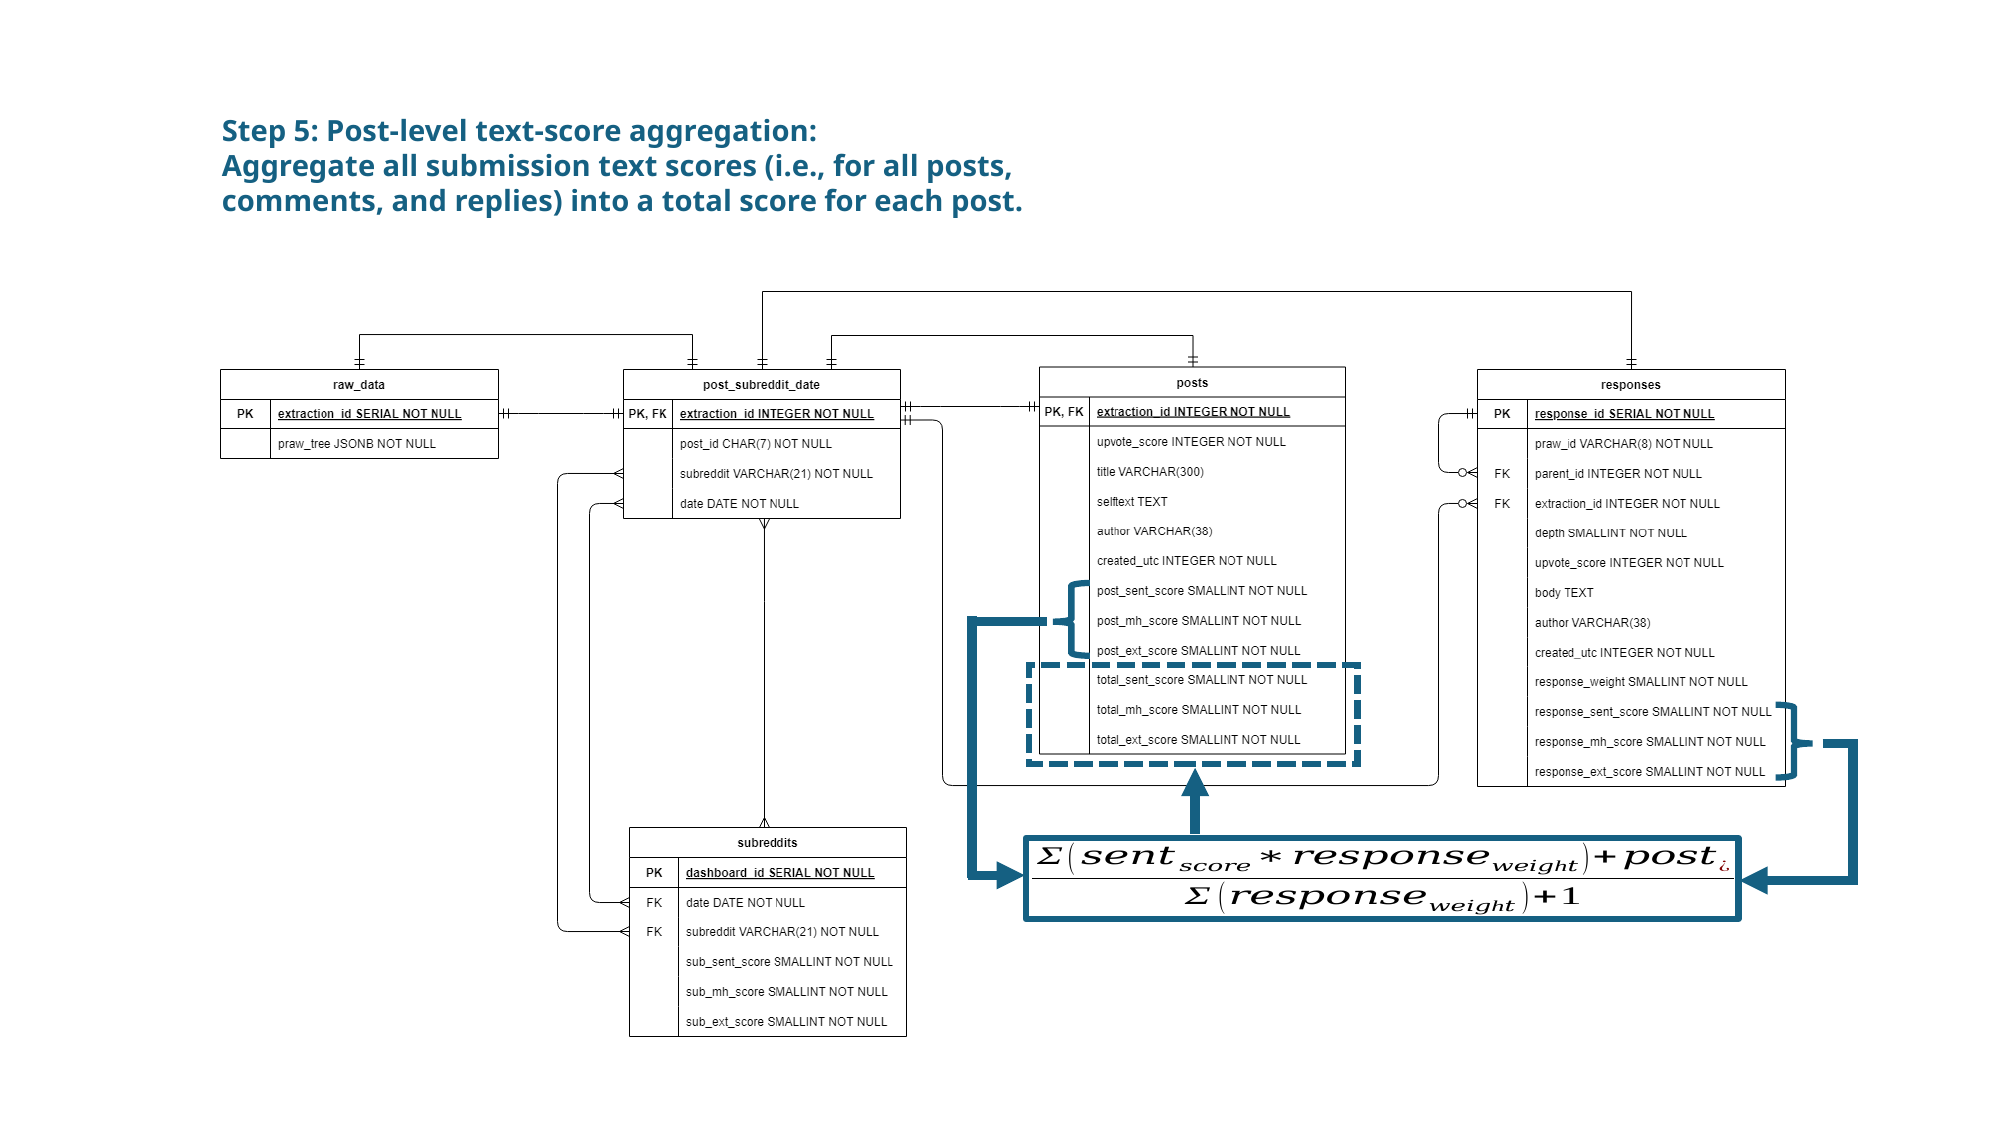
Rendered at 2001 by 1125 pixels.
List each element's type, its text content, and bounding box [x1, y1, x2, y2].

text_box [1795, 706, 1813, 776]
text_box Step 5: Post-level text-score aggregation: Aggregate all submission text scores (i.e., for all posts, comments, and replies) into a total score for each post. [207, 104, 1196, 225]
picture [209, 271, 1795, 1047]
